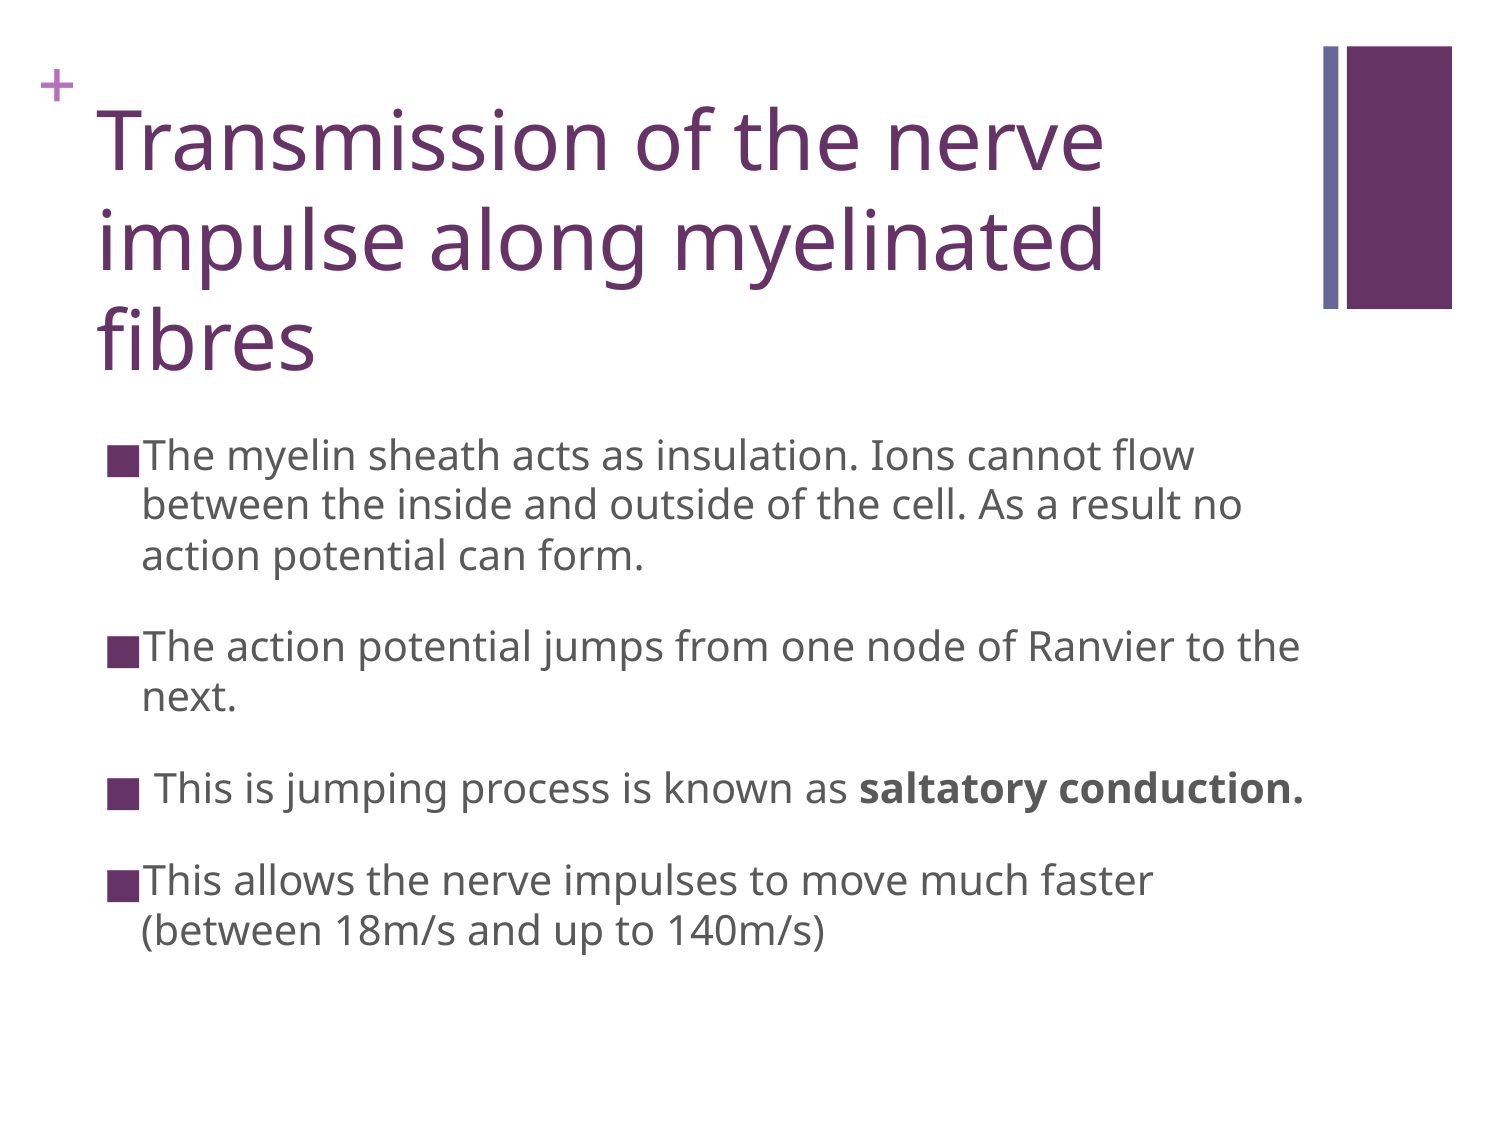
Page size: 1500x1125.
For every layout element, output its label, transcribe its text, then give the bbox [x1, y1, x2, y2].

title Transmission of the nerve impulse along myelinated fibres [81, 79, 1322, 263]
list The myelin sheath acts as insulation. Ions cannot flow between the inside and outside of the cell. As a result no action potential can form. The action potential jumps from one node of Ranvier to the next. This is jumping process is known as saltatory conduction. This allows the nerve impulses to move much faster (between 18m/s and up to 140m/s) [88, 420, 1329, 1101]
